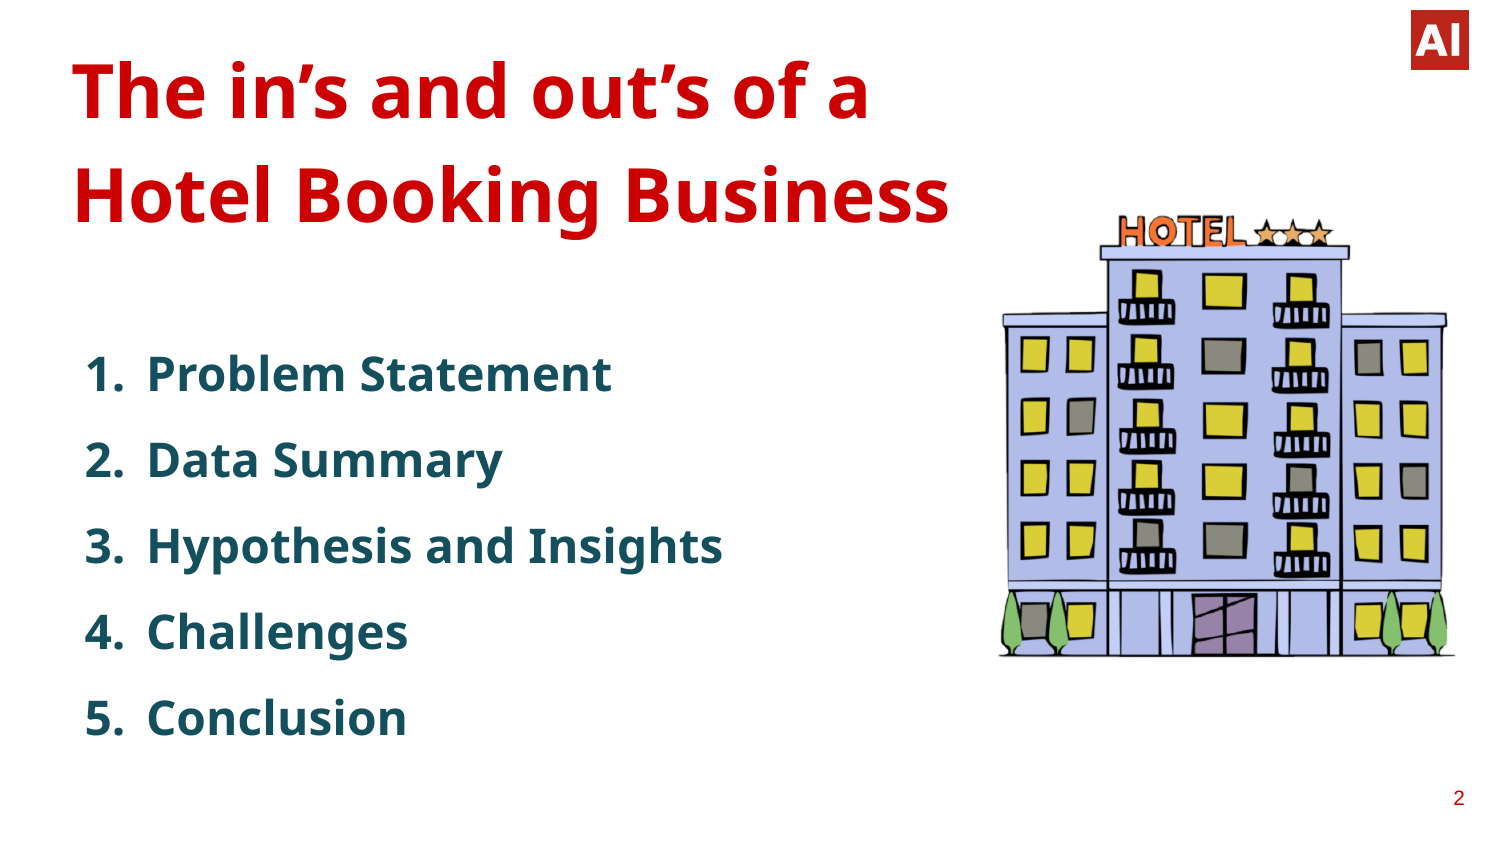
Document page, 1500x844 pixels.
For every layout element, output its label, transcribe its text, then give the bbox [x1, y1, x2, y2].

title The in’s and out’s of a Hotel Booking Business Problem Statement Data Summary Hypothesis and Insights Challenges Conclusion [56, 23, 1069, 761]
picture [1411, 10, 1469, 70]
picture [864, 74, 1500, 770]
slide_number ‹#› [1389, 778, 1480, 830]
